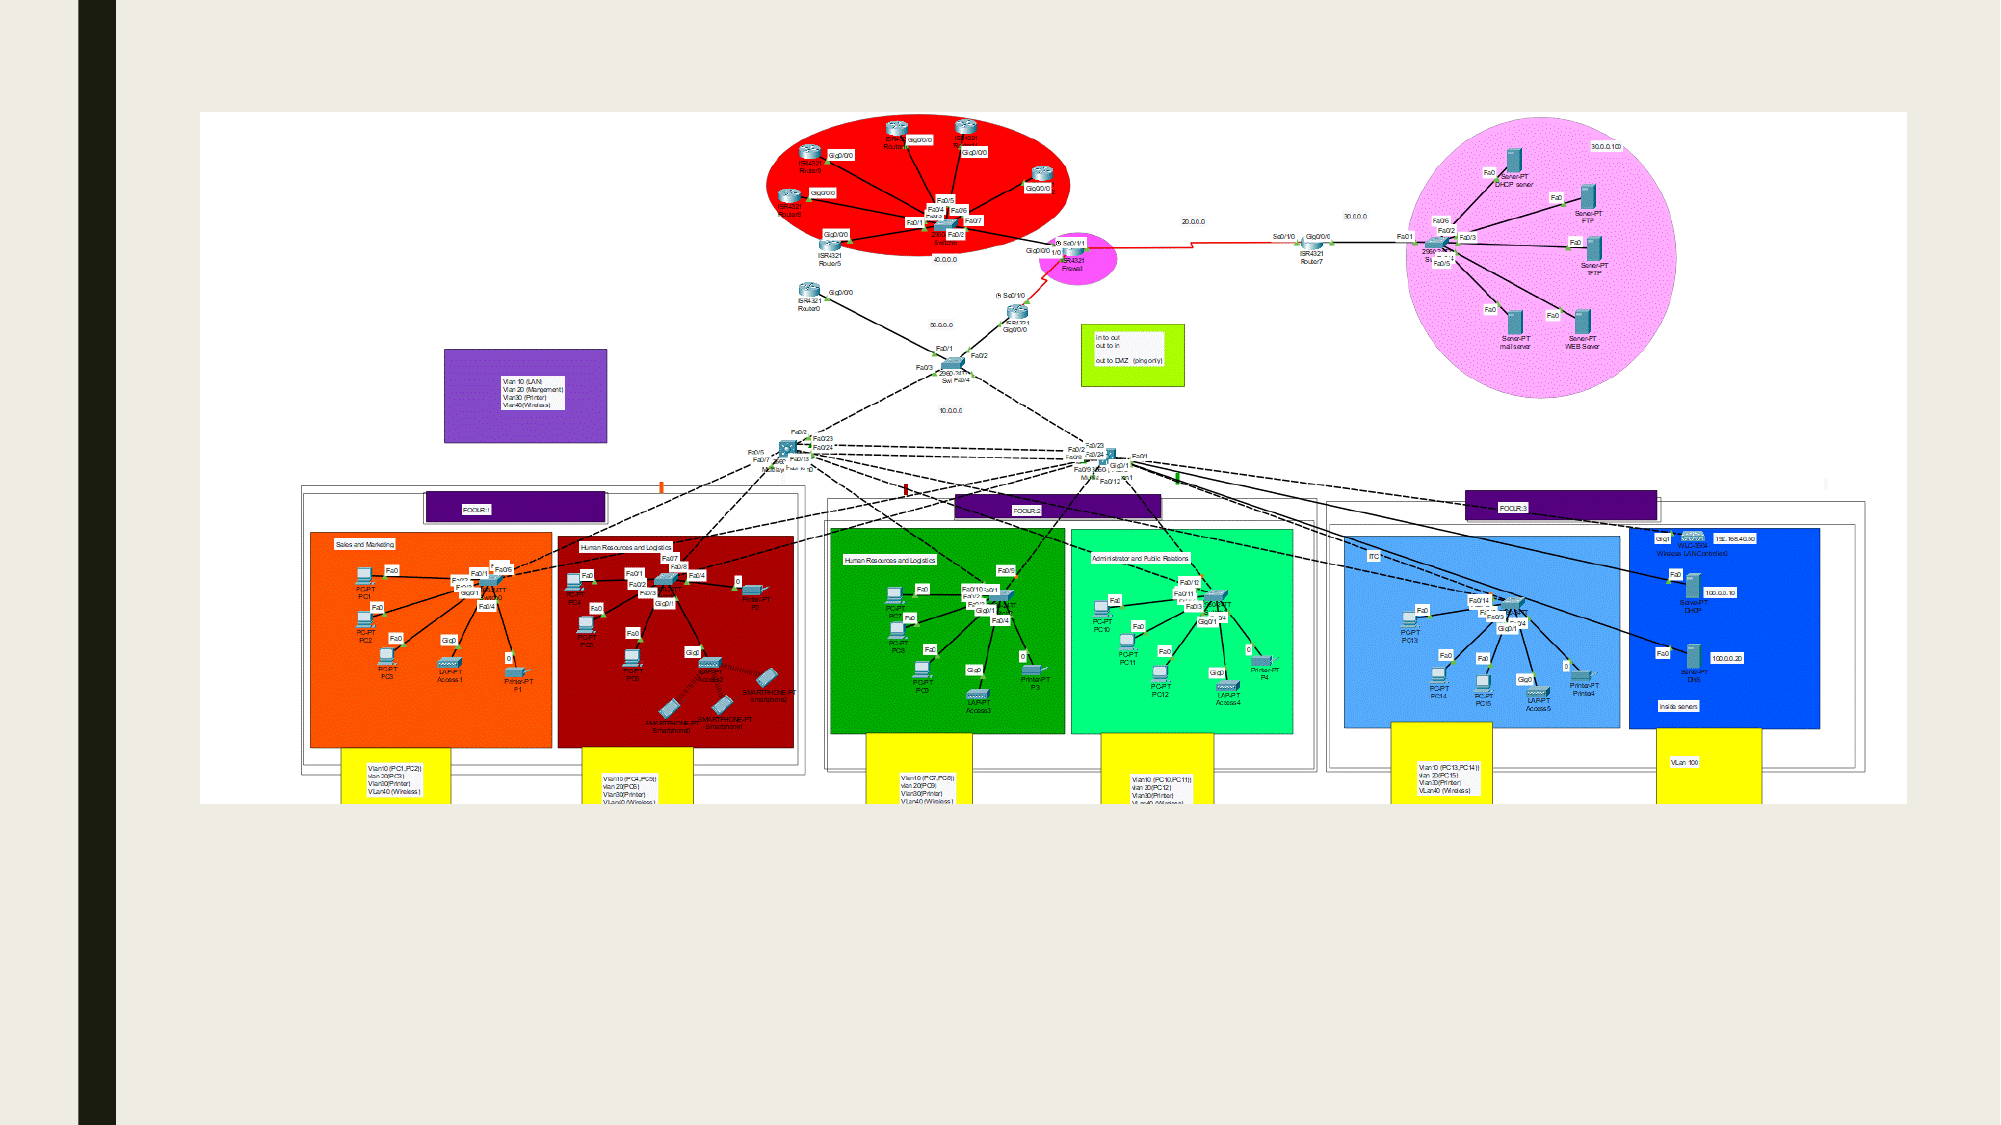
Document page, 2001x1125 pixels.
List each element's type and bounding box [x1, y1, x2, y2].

picture [199, 112, 1907, 804]
